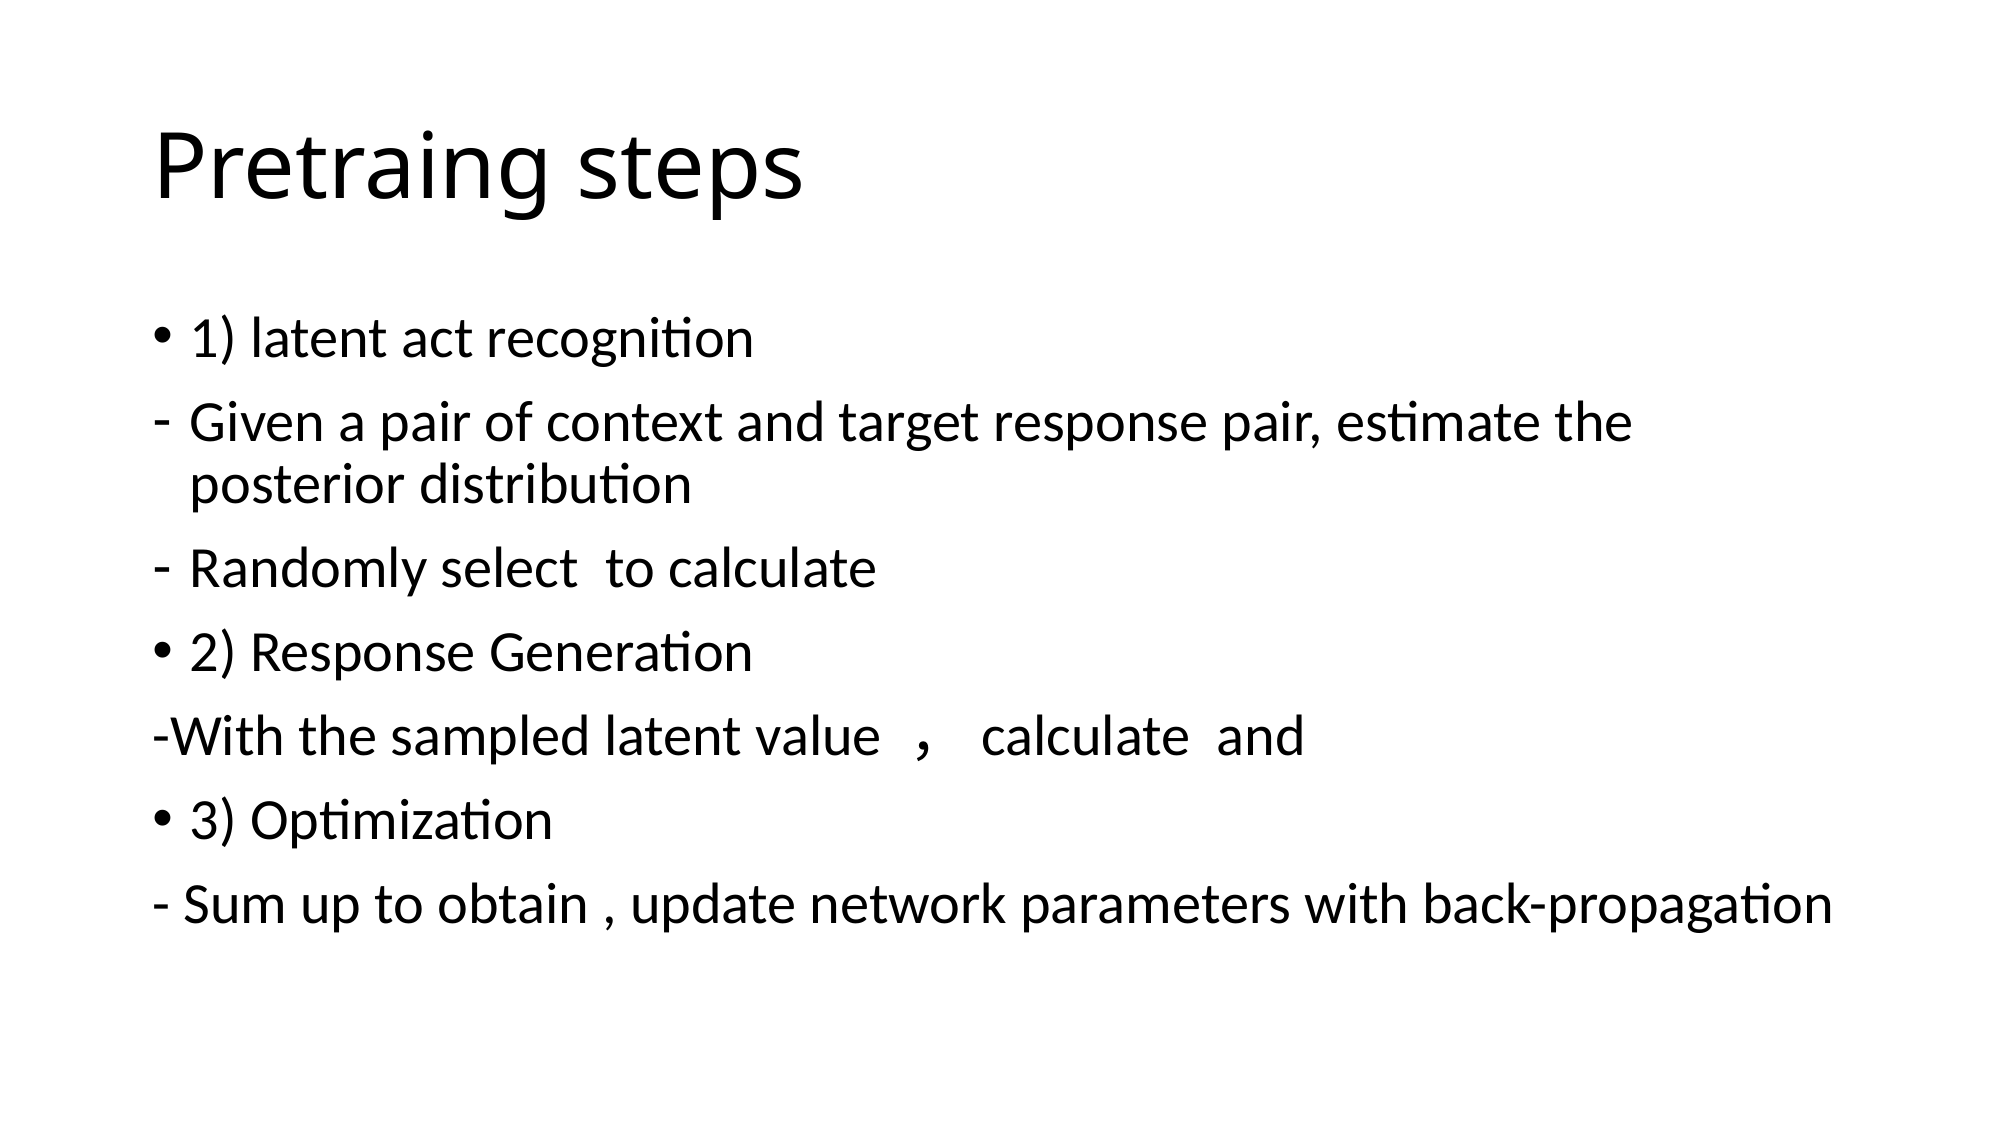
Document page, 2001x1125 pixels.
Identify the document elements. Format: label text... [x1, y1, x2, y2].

title Pretraing steps [137, 59, 1863, 278]
